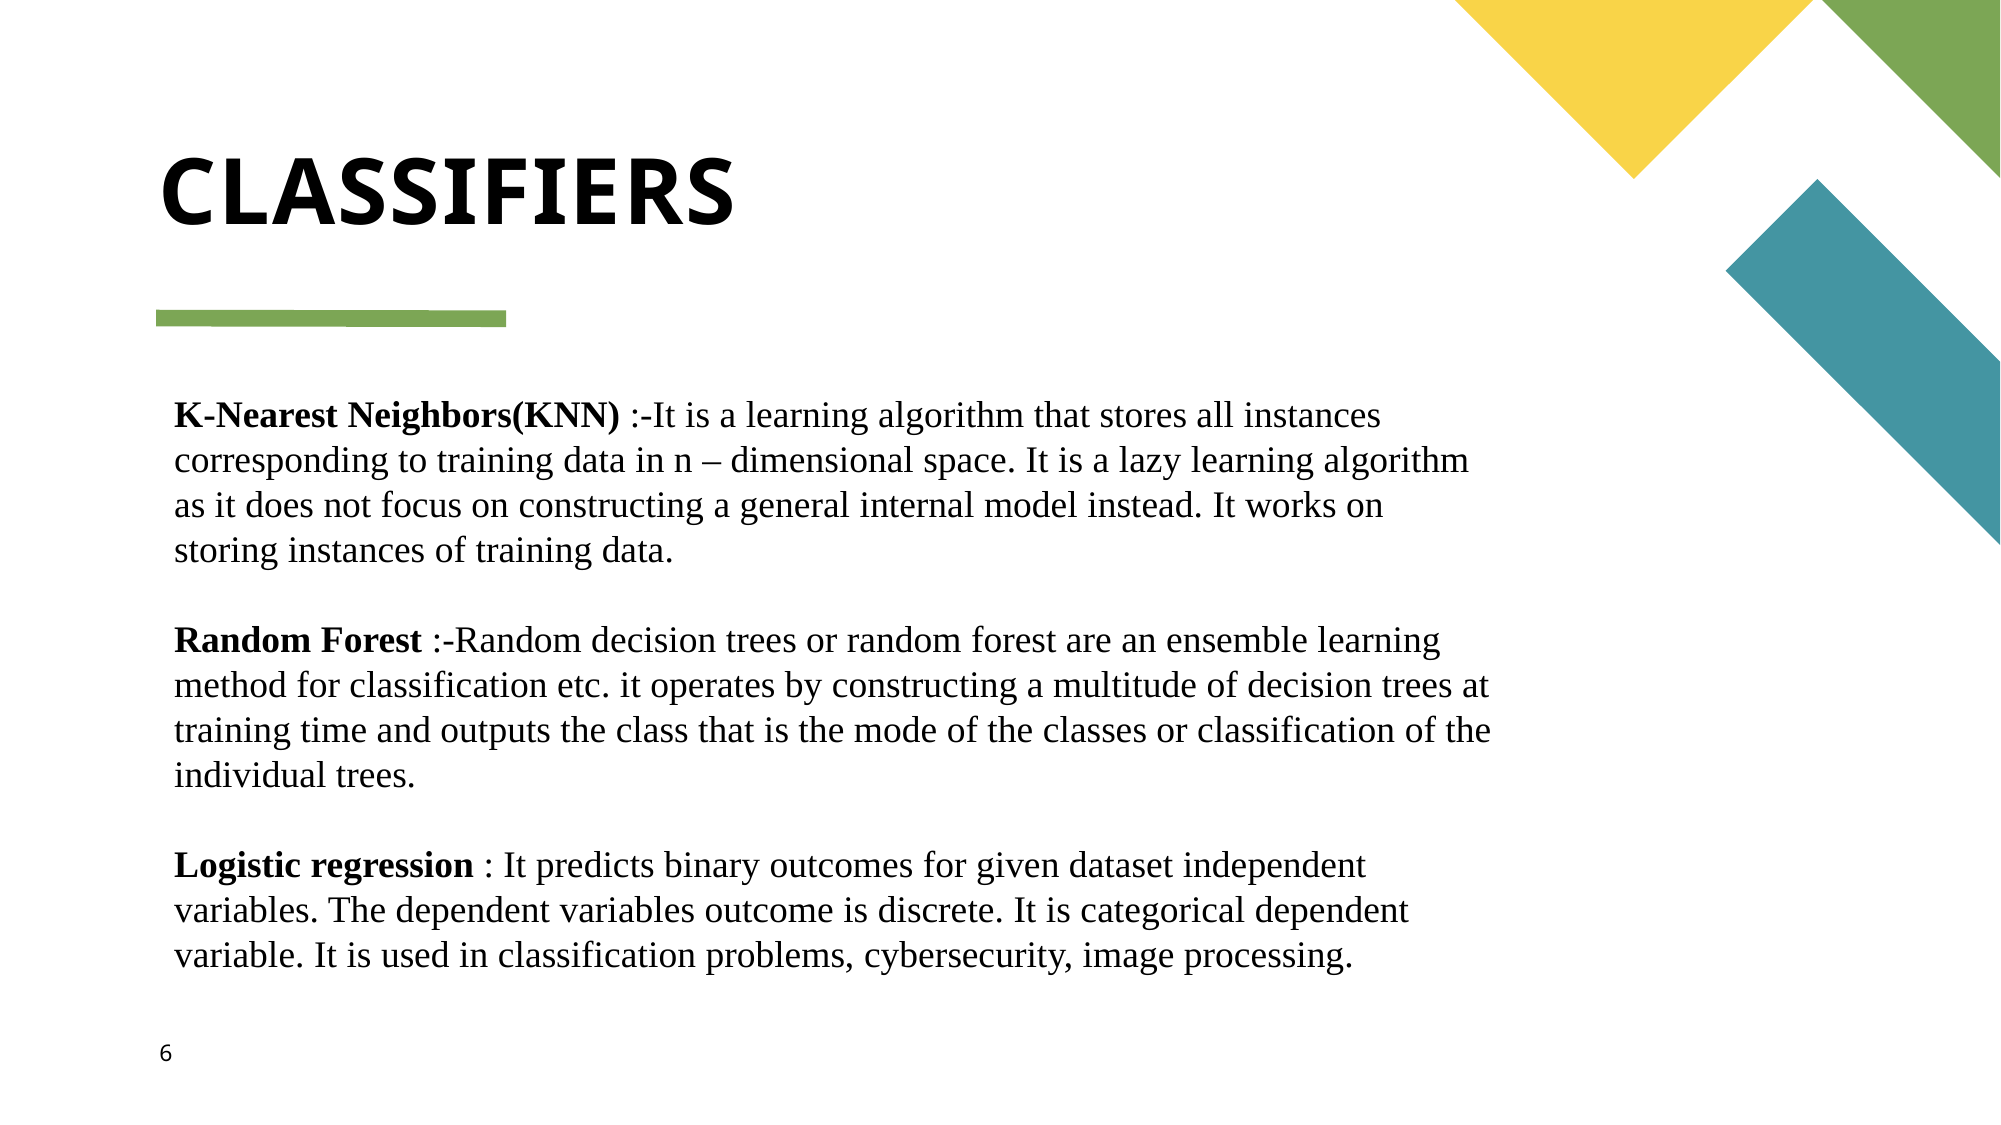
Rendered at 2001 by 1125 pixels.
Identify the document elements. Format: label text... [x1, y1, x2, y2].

title CLASSIFIERS [158, 144, 969, 245]
slide_number 6 [159, 1038, 246, 1080]
text_box K-Nearest Neighbors(KNN) :-It is a learning algorithm that stores all instances corresponding to training data in n – dimensional space. It is a lazy learning algorithm as it does not focus on constructing a general internal model instead. It works on storing instances of training data. Random Forest :-Random decision trees or random forest are an ensemble learning method for classification etc. it operates by constructing a multitude of decision trees at training time and outputs the class that is the mode of the classes or classification of the individual trees. Logistic regression : It predicts binary outcomes for given dataset independent variables. The dependent variables outcome is discrete. It is categorical dependent variable. It is used in classification problems, cybersecurity, image processing. [159, 382, 1509, 982]
